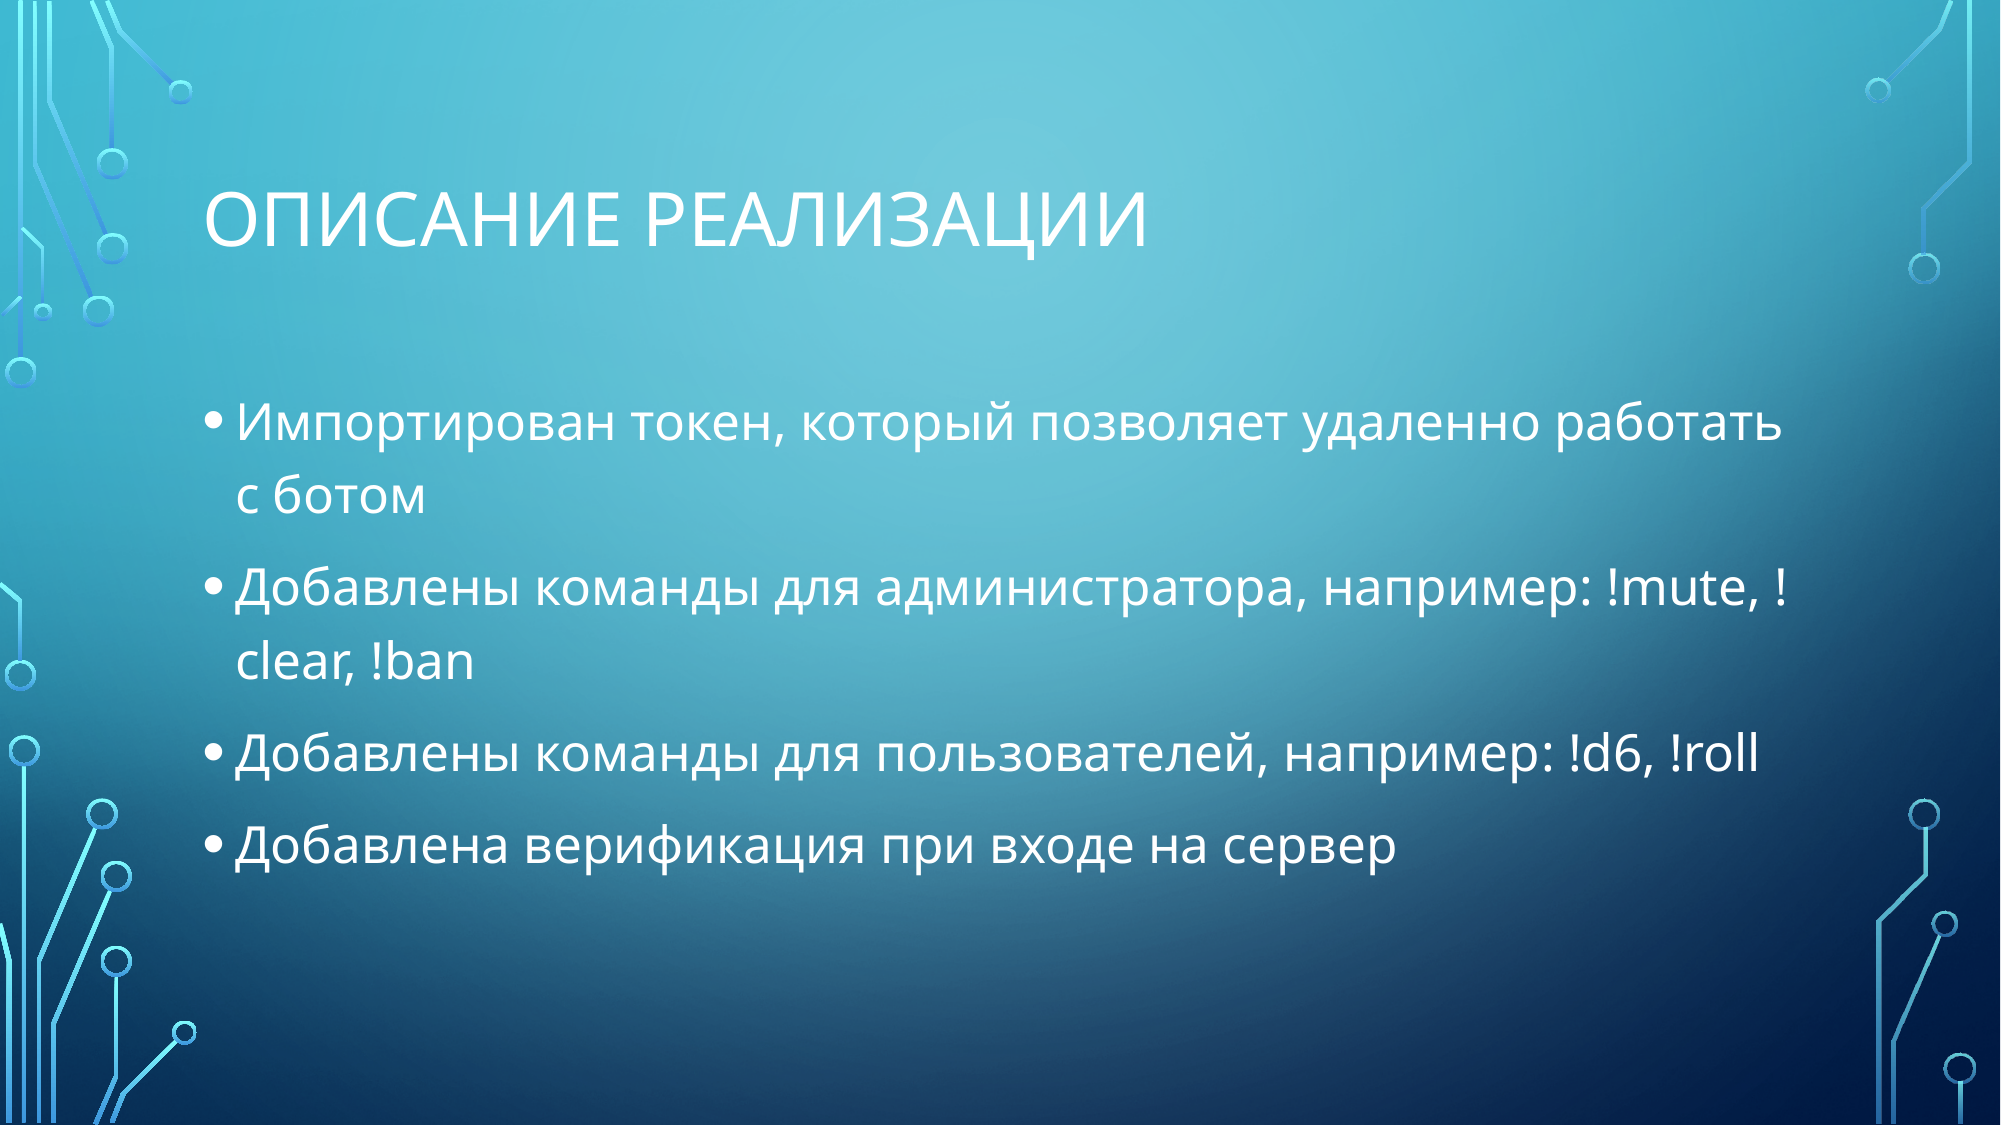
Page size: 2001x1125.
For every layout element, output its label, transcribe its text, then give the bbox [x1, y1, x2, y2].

title Описание реализации [187, 101, 1813, 344]
list Импортирован токен, который позволяет удаленно работать с ботом Добавлены команды для администратора, например: !mute, !clear, !ban Добавлены команды для пользователей, например: !d6, !roll Добавлена верификация при входе на сервер [187, 369, 1813, 950]
